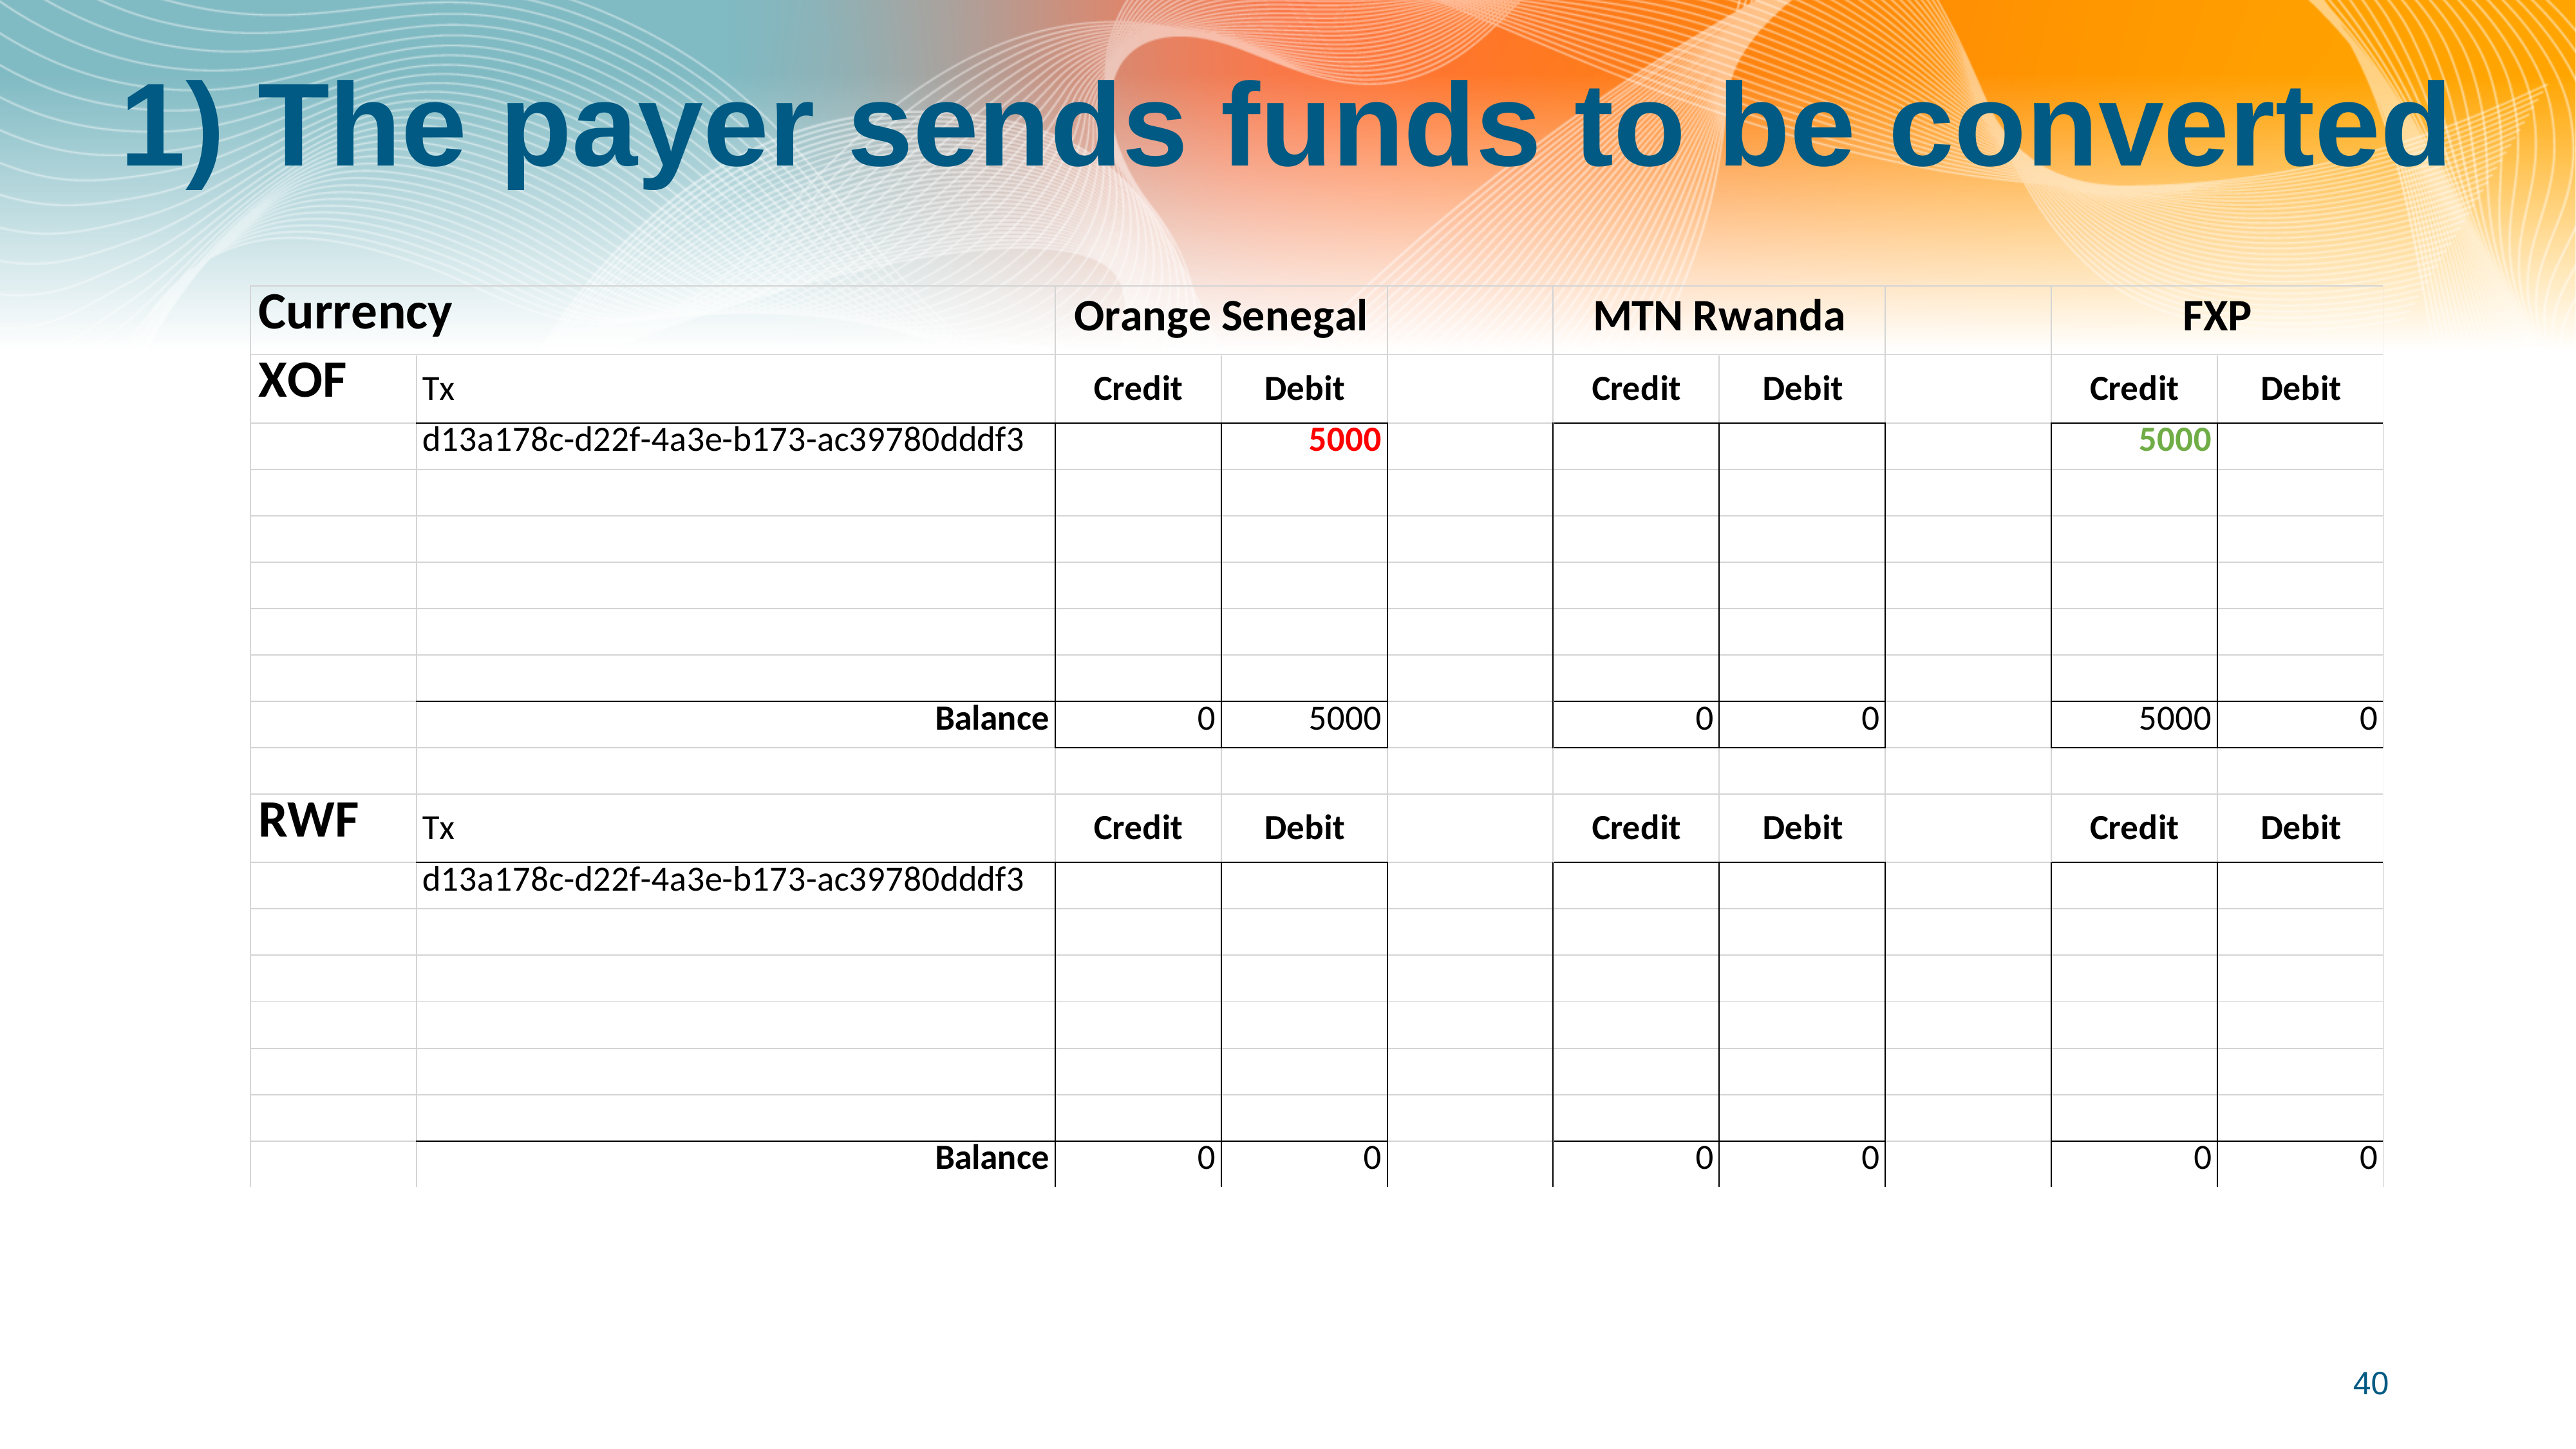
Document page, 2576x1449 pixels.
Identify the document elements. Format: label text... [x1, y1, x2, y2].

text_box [250, 285, 2385, 1188]
slide_number 40 [1819, 1343, 2399, 1421]
picture [0, 0, 2576, 1449]
title 1) The payer sends funds to be converted [60, 48, 2516, 207]
